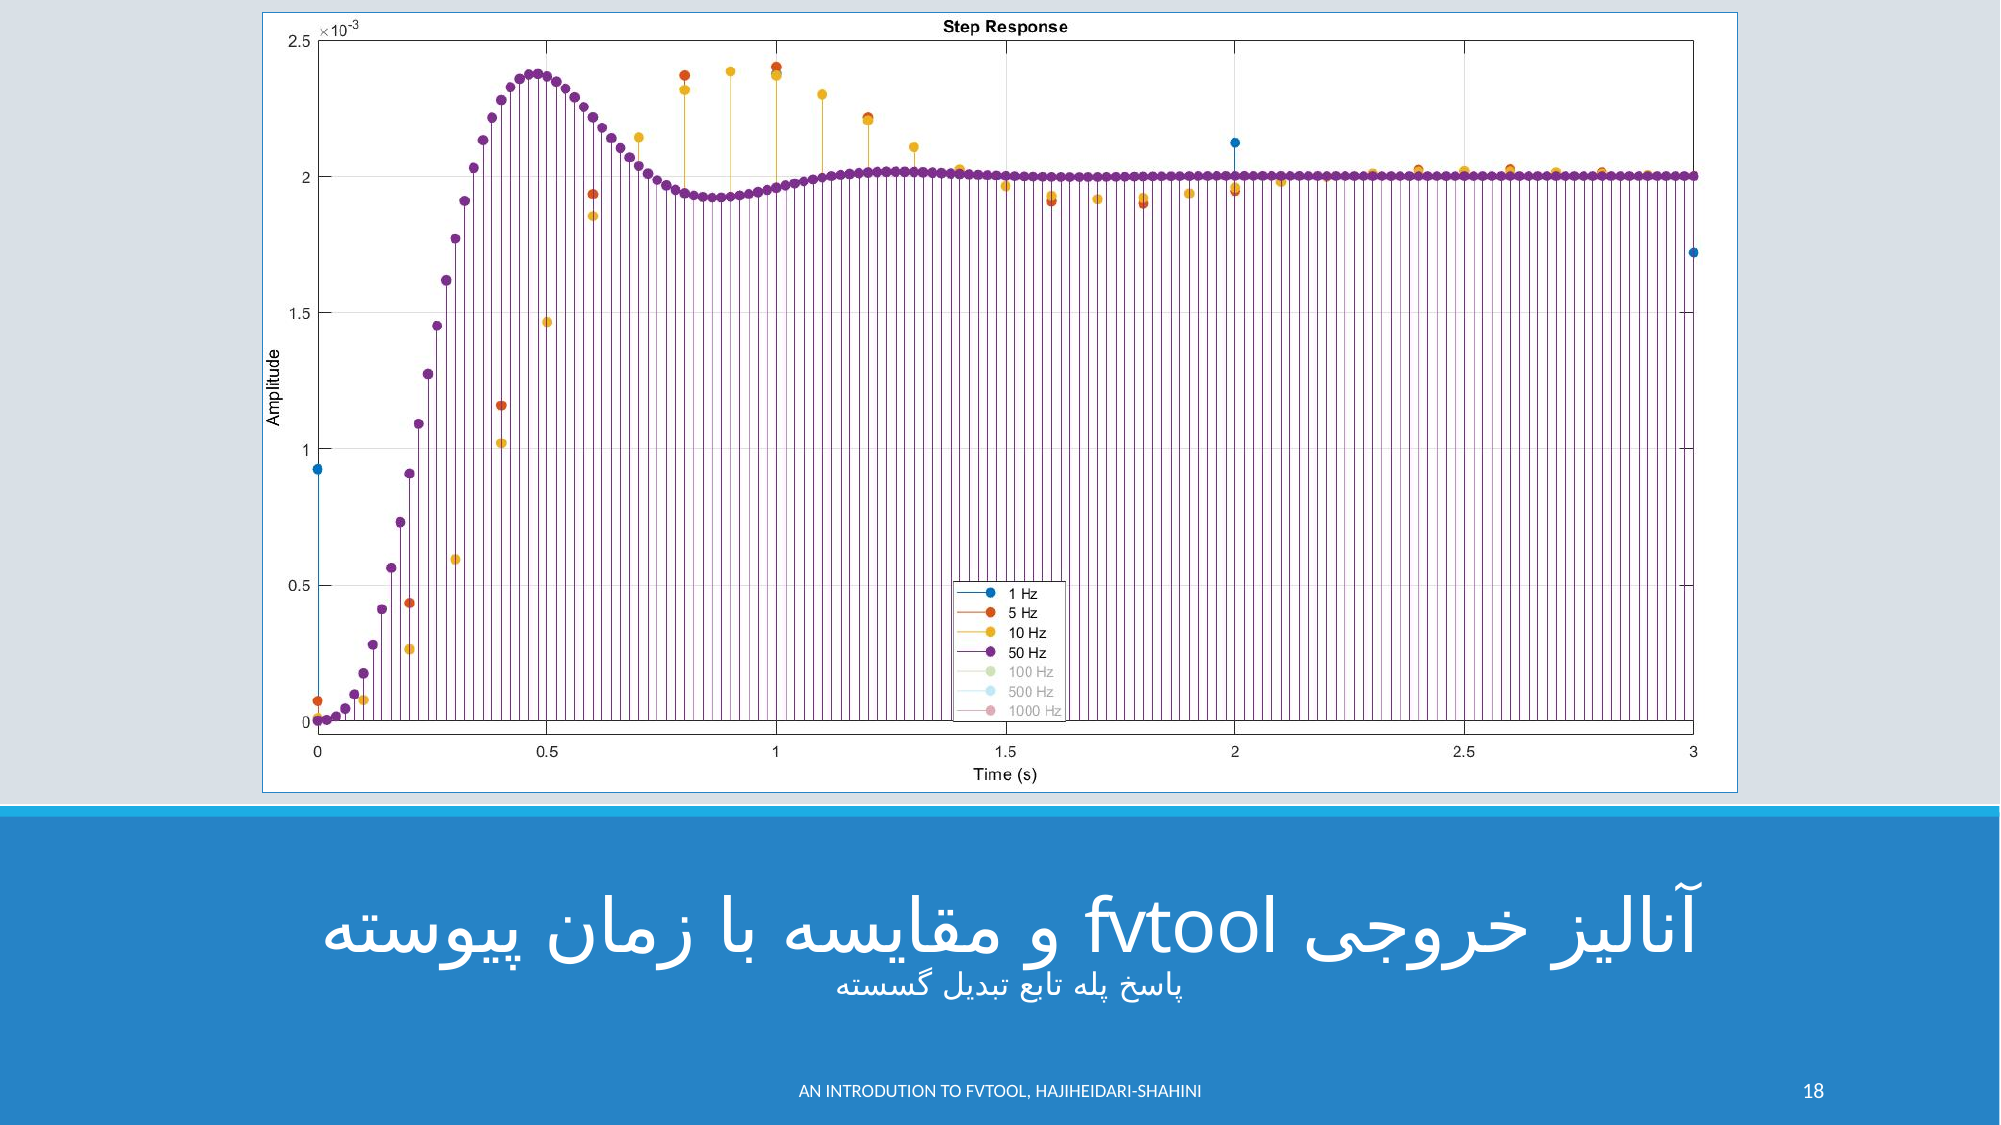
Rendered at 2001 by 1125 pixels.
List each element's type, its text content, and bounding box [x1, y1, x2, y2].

slide_number 18 [1624, 1059, 1840, 1120]
title آنالیز خروجی fvtool‌ و مقایسه با زمان پیوسته [180, 832, 1839, 968]
text_box [0, 0, 2000, 806]
list پاسخ پله تابع تبدیل گسسته [180, 968, 1839, 1067]
footer An Introdution to FVTOOL, HajiHeidari-Shahini [604, 1067, 1396, 1120]
picture [261, 11, 1738, 793]
